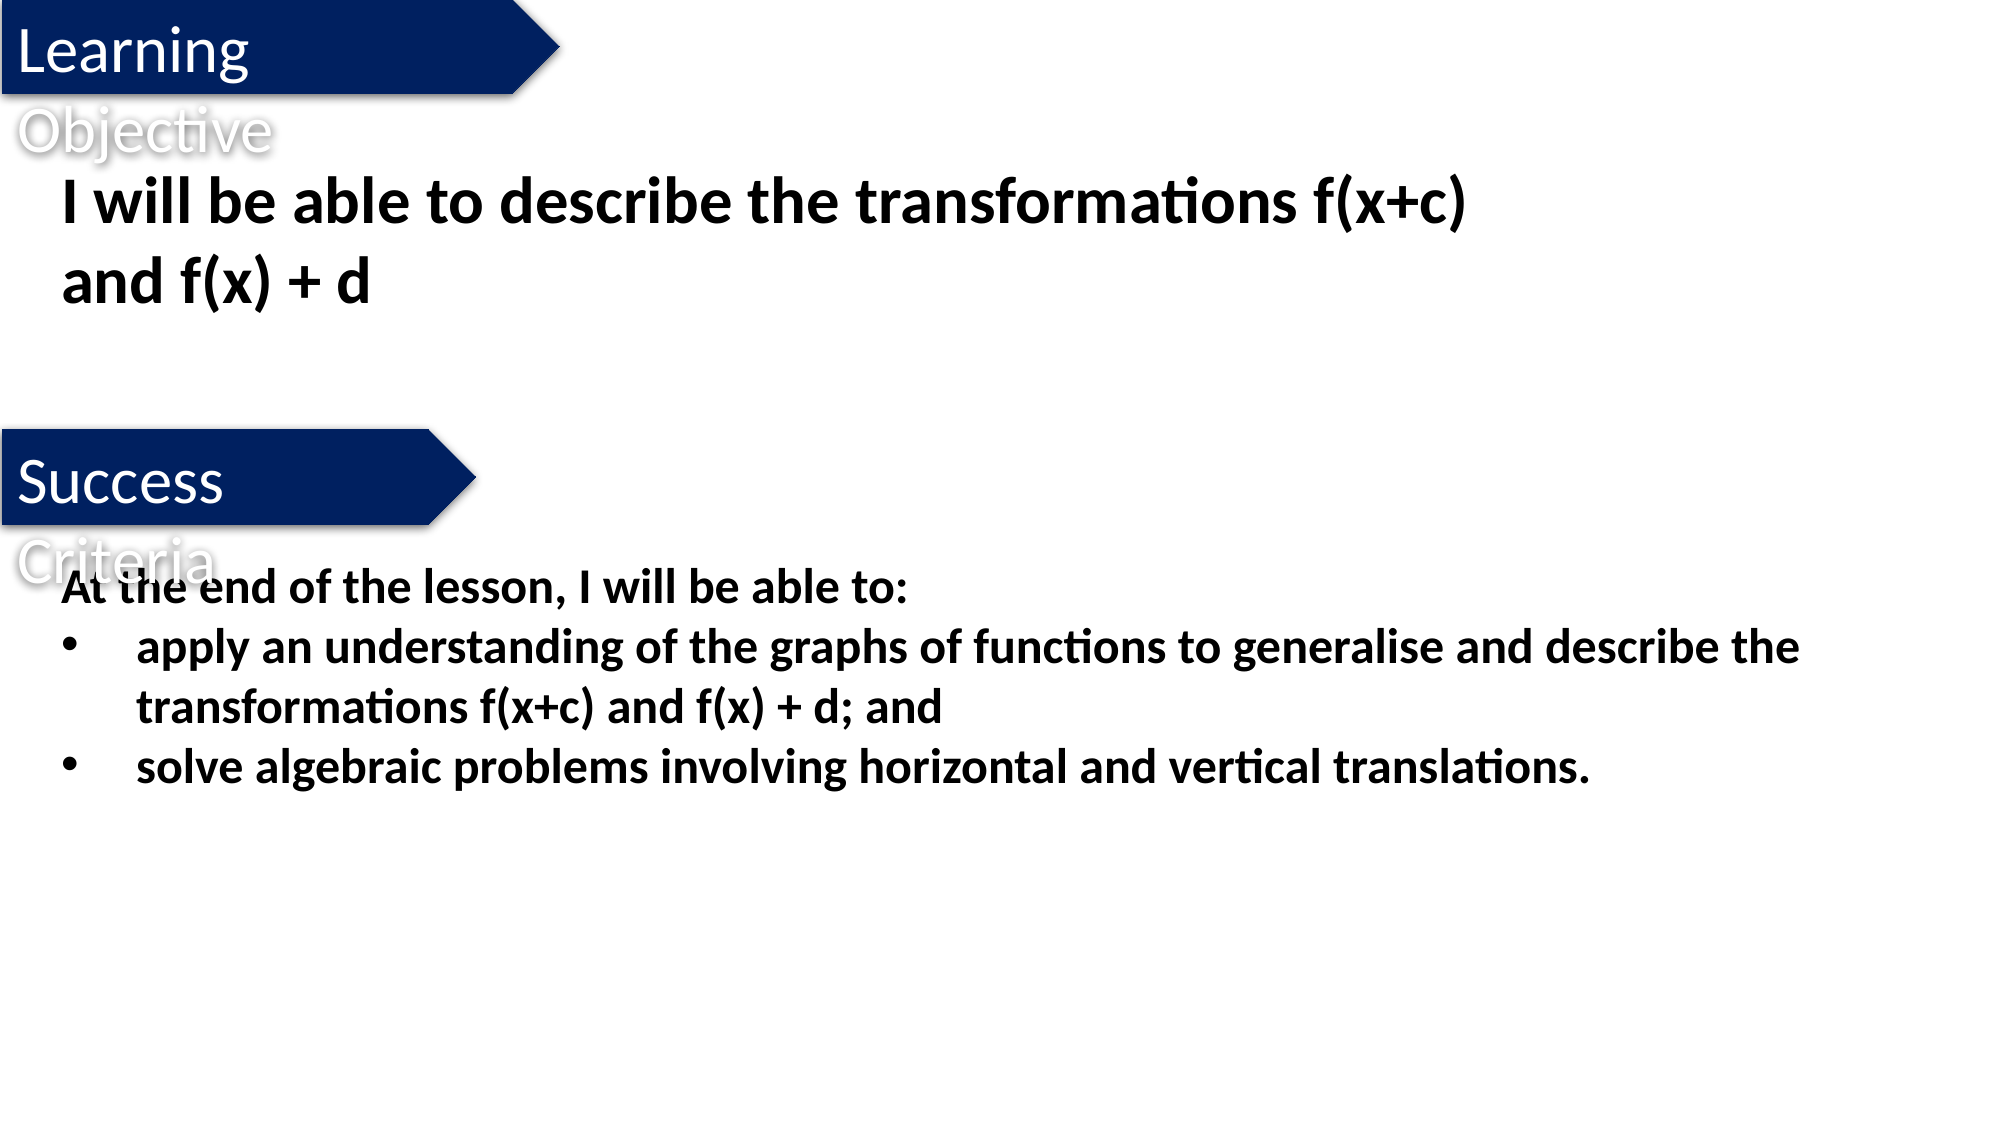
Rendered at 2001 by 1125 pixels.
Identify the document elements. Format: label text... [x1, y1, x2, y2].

text_box Learning Objective [2, 0, 560, 94]
text_box I will be able to describe the transformations f(x+c) and f(x) + d [46, 149, 1519, 325]
text_box Success Criteria [2, 429, 476, 525]
text_box At the end of the lesson, I will be able to: apply an understanding of the graphs of functions to generalise and describe the transformations f(x+c) and f(x) + d; and solve algebraic problems involving horizontal and vertical translations. [46, 546, 1847, 801]
